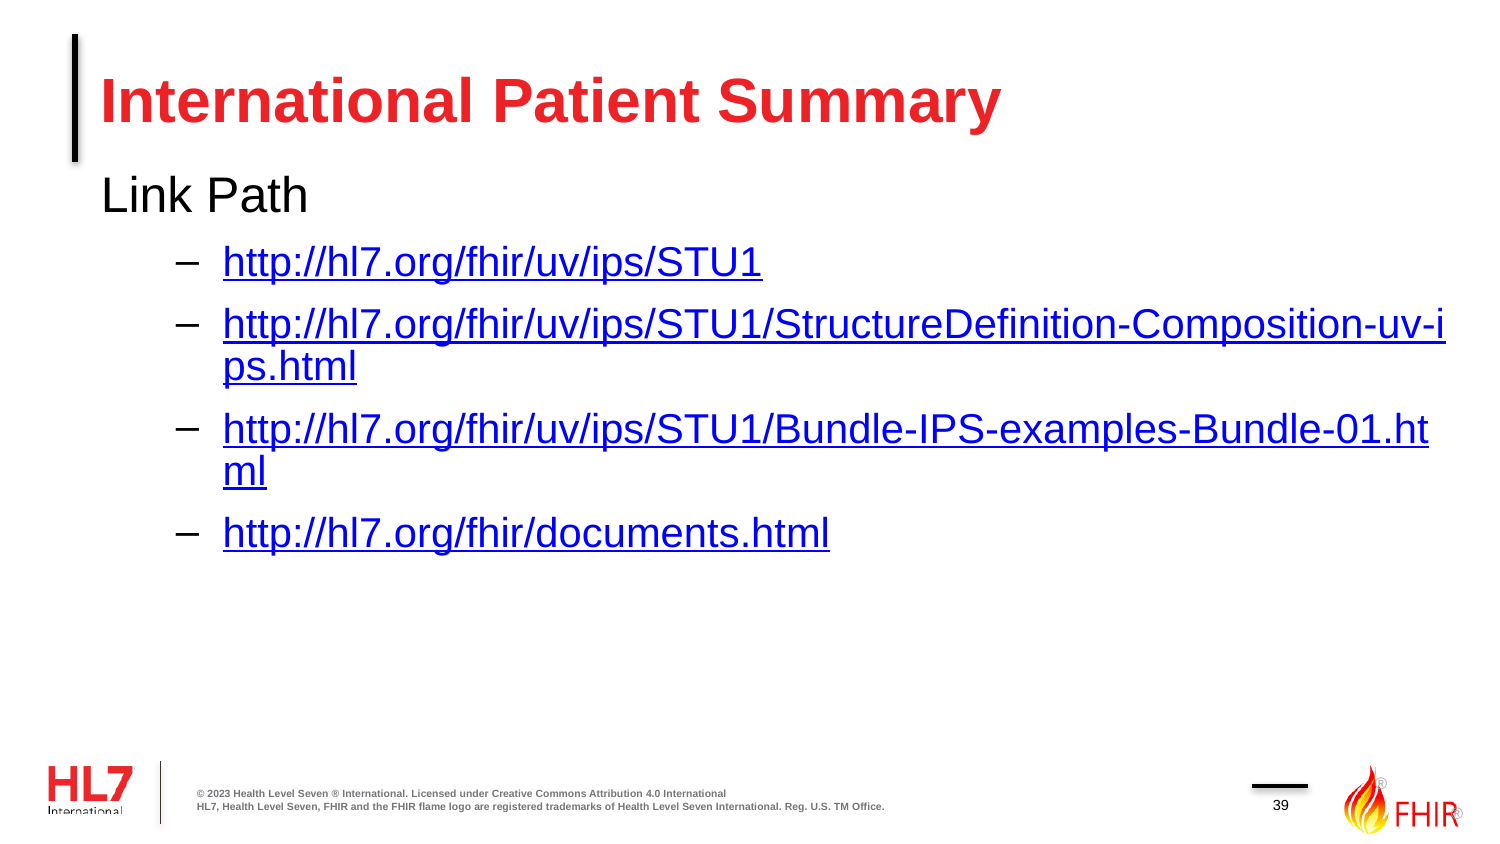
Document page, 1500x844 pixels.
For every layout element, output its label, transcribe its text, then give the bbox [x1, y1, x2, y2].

list Link Path http://hl7.org/fhir/uv/ips/STU1 http://hl7.org/fhir/uv/ips/STU1/StructureDefinition-Composition-uv-ips.html http://hl7.org/fhir/uv/ips/STU1/Bundle-IPS-examples-Bundle-01.html http://hl7.org/fhir/documents.html [100, 162, 1451, 731]
title International Patient Summary [100, 33, 1451, 162]
footer © 2023 Health Level Seven ® International. Licensed under Creative Commons Attribution 4.0 International HL7, Health Level Seven, FHIR and the FHIR flame logo are registered trademarks of Health Level Seven International. Reg. U.S. TM Office. [196, 786, 941, 813]
slide_number 39 [1258, 786, 1304, 813]
picture [1339, 760, 1463, 837]
